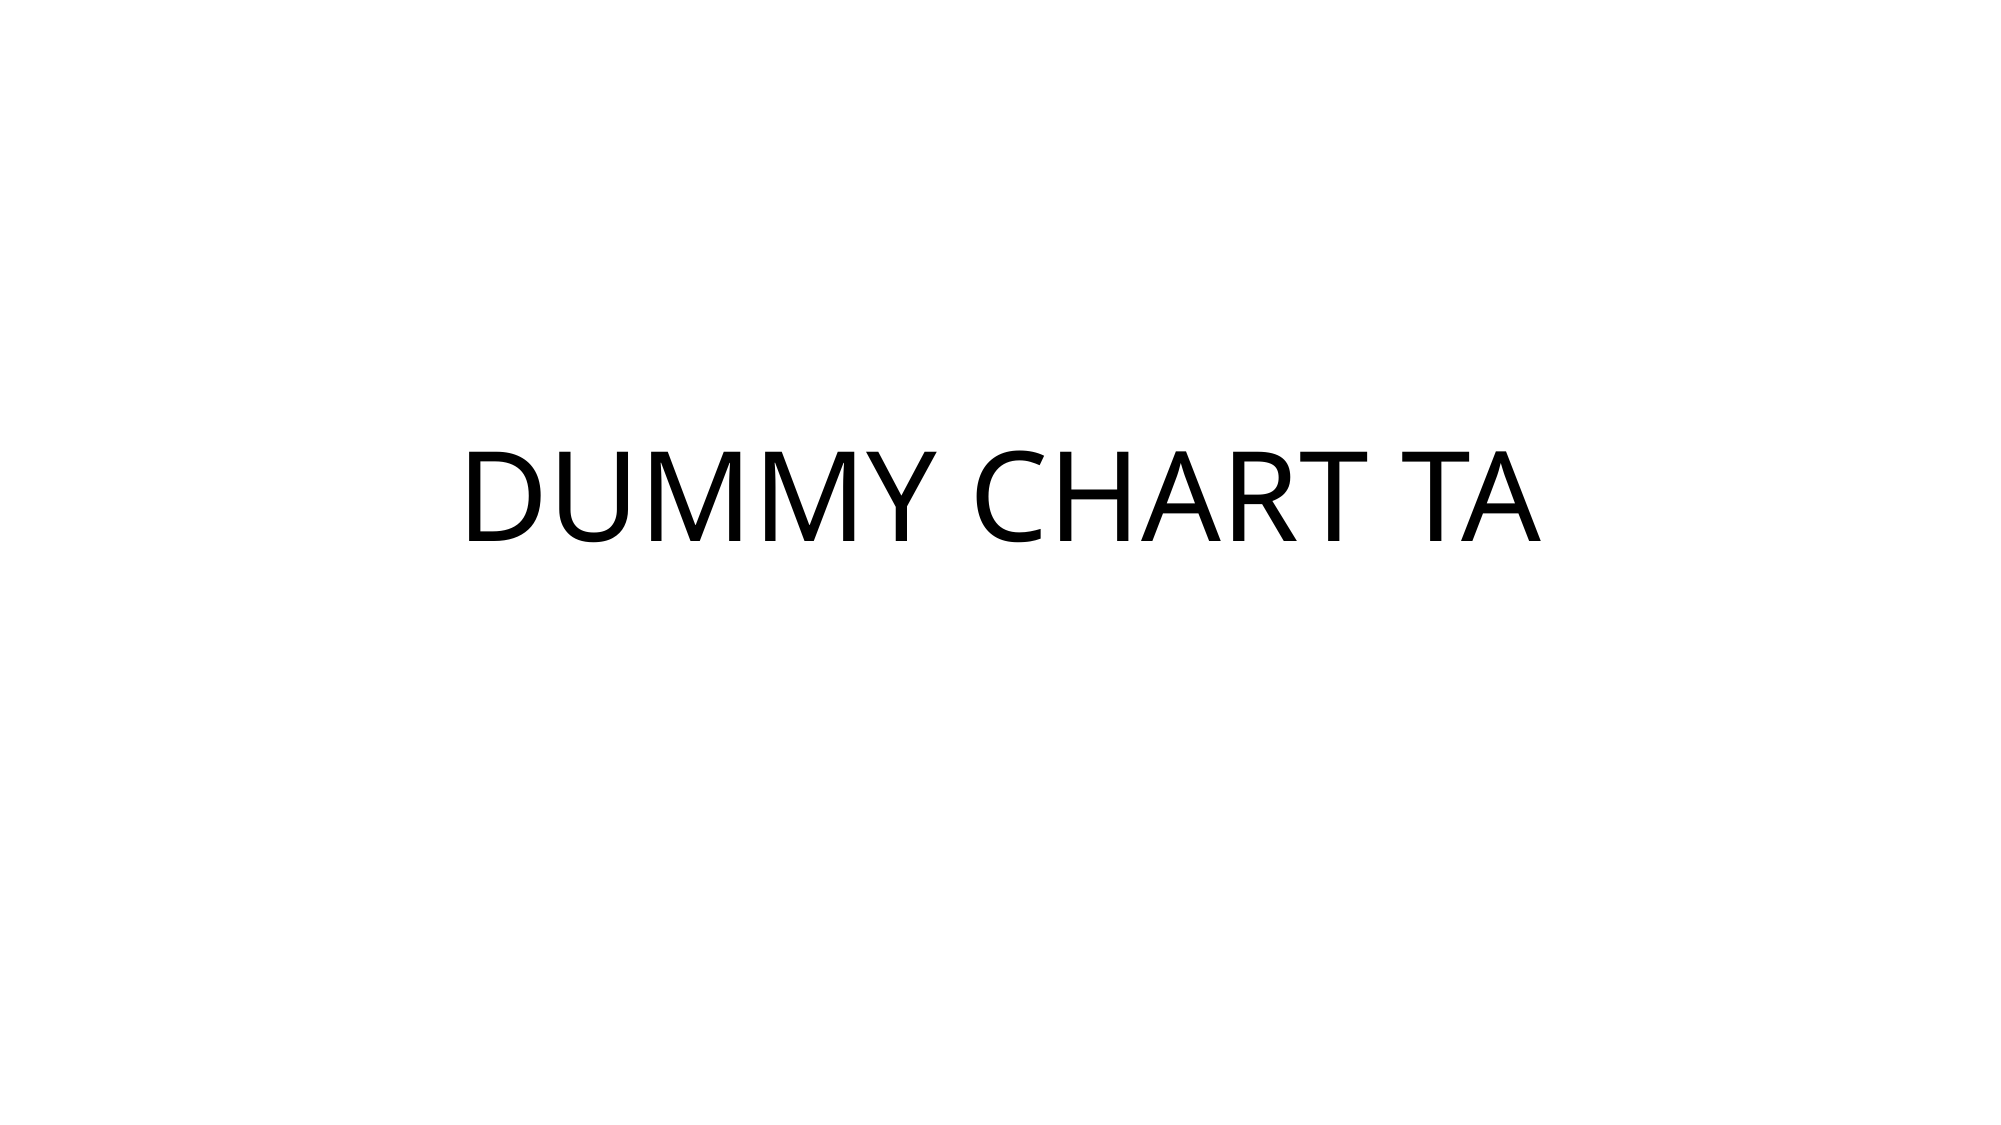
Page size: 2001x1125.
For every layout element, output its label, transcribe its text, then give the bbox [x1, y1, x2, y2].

title DUMMY CHART TA [249, 184, 1750, 576]
